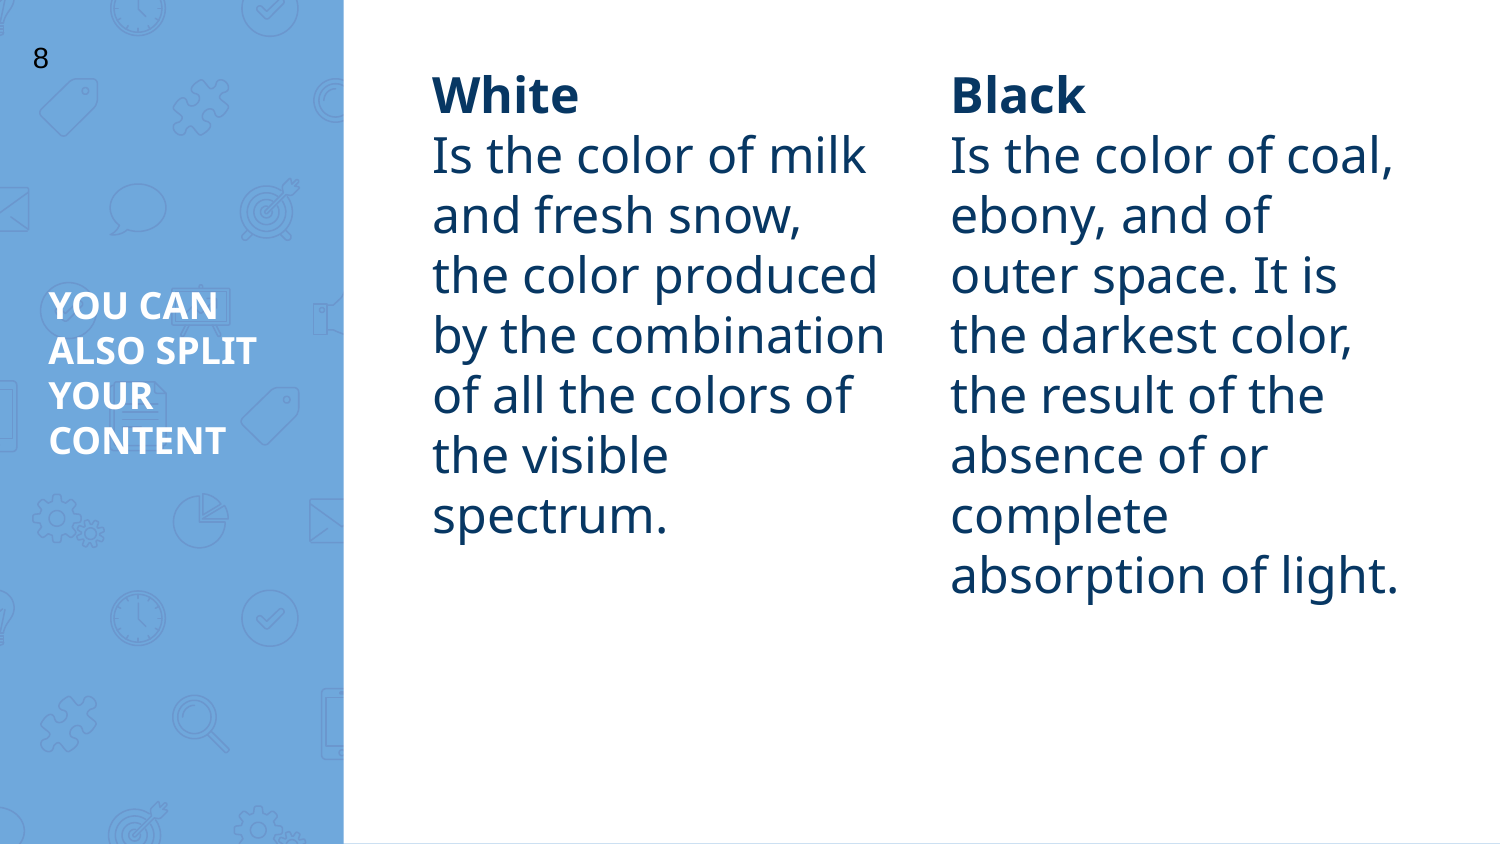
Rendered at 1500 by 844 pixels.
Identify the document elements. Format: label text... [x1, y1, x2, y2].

title YOU CAN ALSO SPLIT YOUR CONTENT [33, 266, 315, 408]
list Black Is the color of coal, ebony, and of outer space. It is the darkest color, the result of the absence of or complete absorption of light. [935, 48, 1425, 814]
list White Is the color of milk and fresh snow, the color produced by the combination of all the colors of the visible spectrum. [417, 48, 907, 814]
slide_number ‹#› [17, 23, 315, 230]
